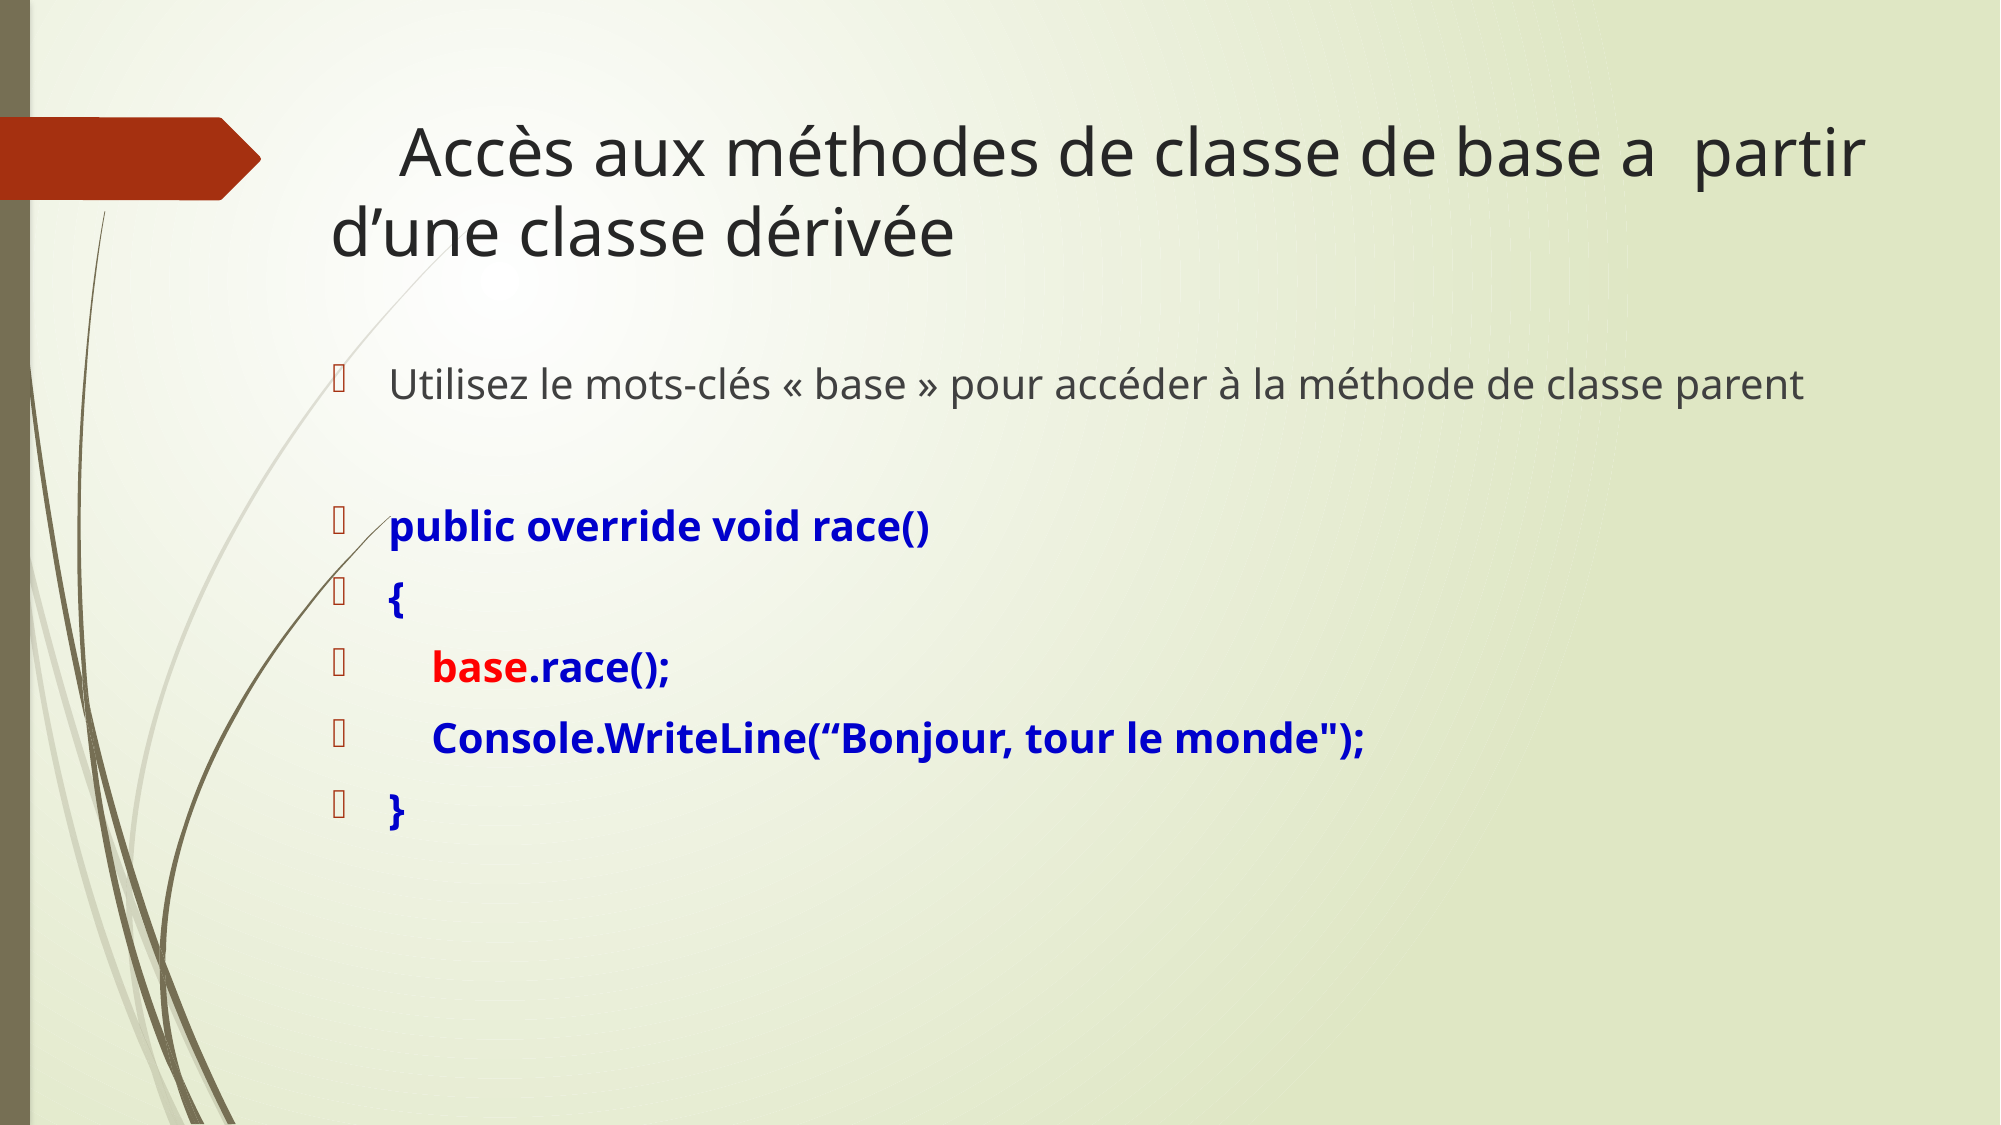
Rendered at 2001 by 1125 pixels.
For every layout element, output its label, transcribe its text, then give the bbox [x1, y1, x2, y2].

title Accès aux méthodes de classe de base a partir d’une classe dérivée [315, 102, 1888, 313]
list Utilisez le mots-clés « base » pour accéder à la méthode de classe parent public override void race() { base.race(); Console.WriteLine(“Bonjour, tour le monde"); } [317, 350, 1888, 970]
